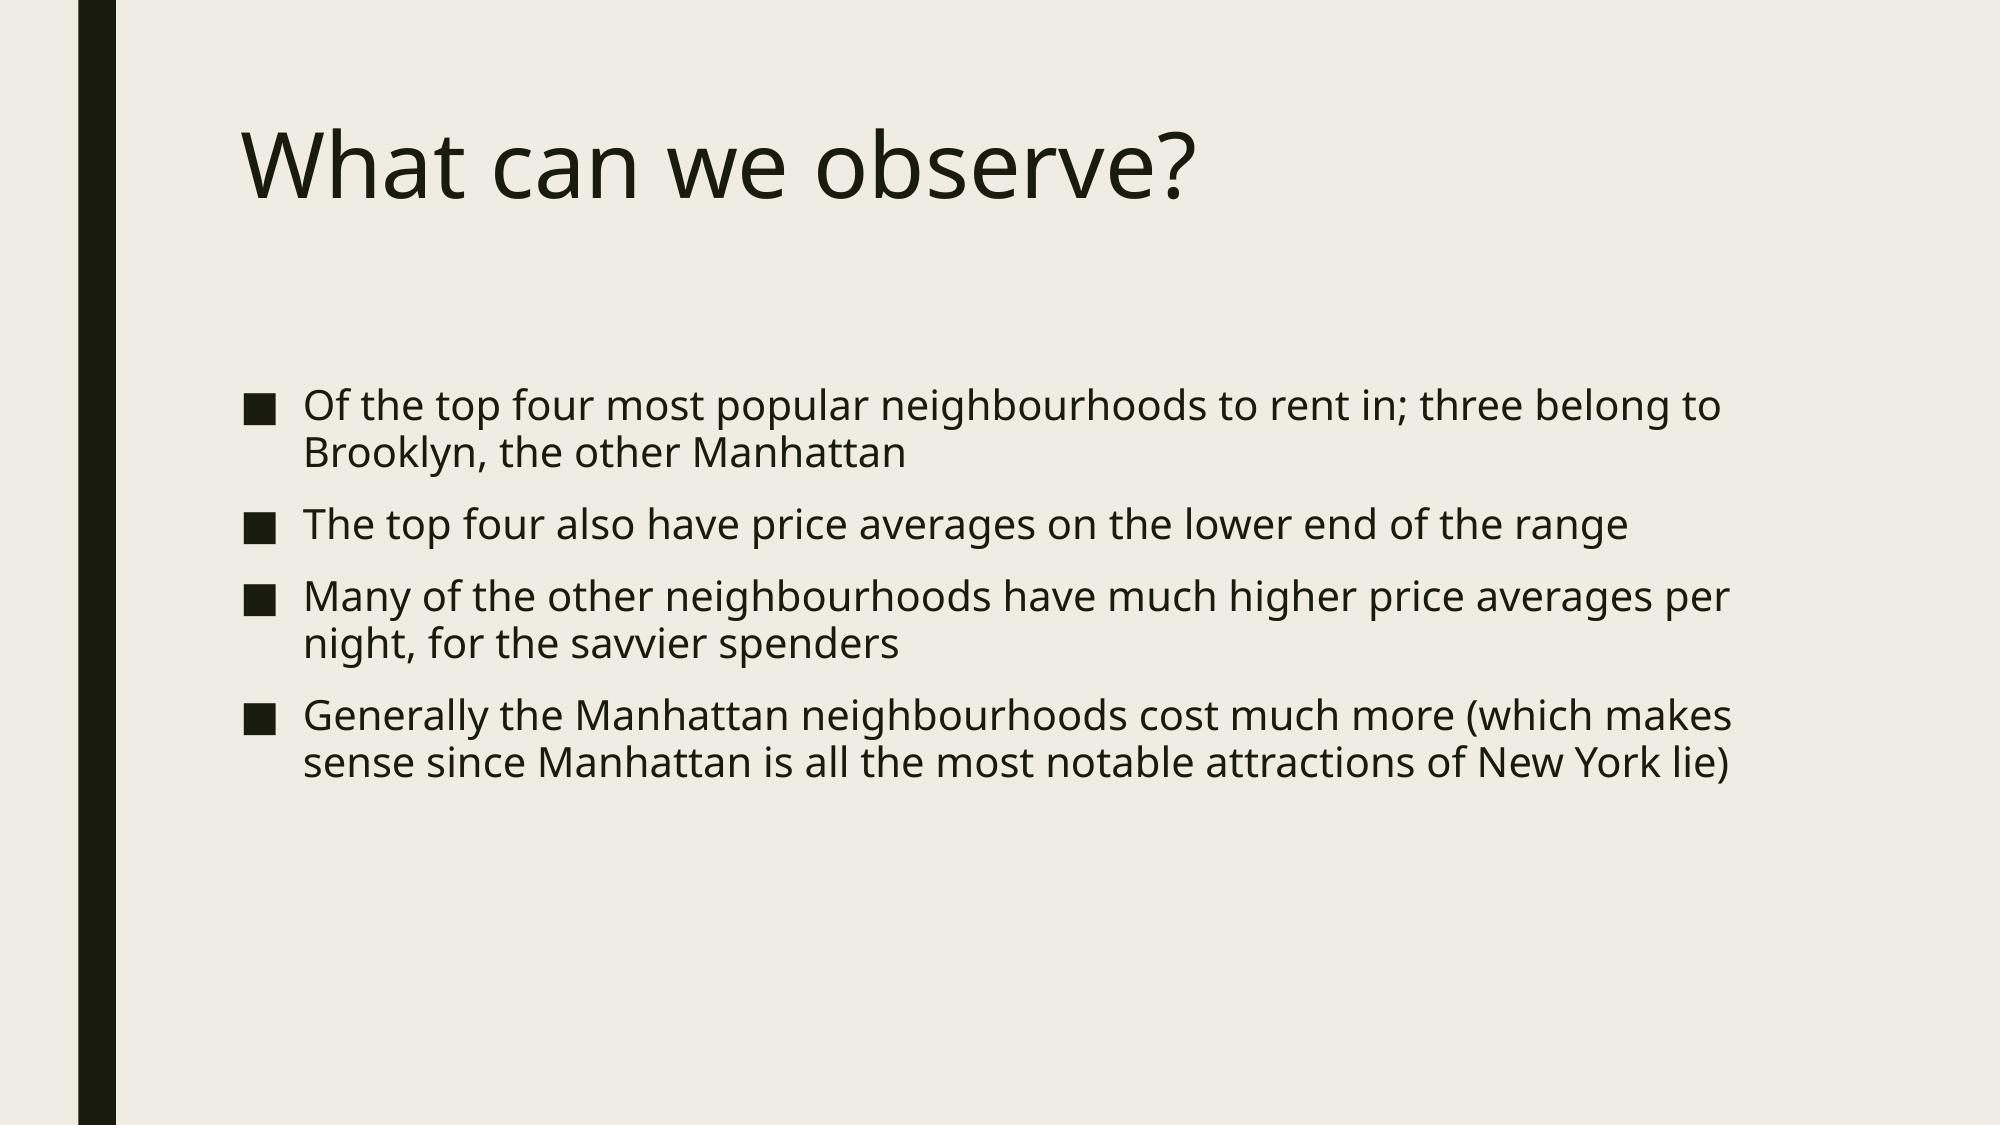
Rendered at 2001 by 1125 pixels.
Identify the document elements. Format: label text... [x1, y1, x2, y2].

title What can we observe? [225, 112, 1800, 357]
list Of the top four most popular neighbourhoods to rent in; three belong to Brooklyn, the other Manhattan The top four also have price averages on the lower end of the range Many of the other neighbourhoods have much higher price averages per night, for the savvier spenders Generally the Manhattan neighbourhoods cost much more (which makes sense since Manhattan is all the most notable attractions of New York lie) [225, 375, 1800, 963]
